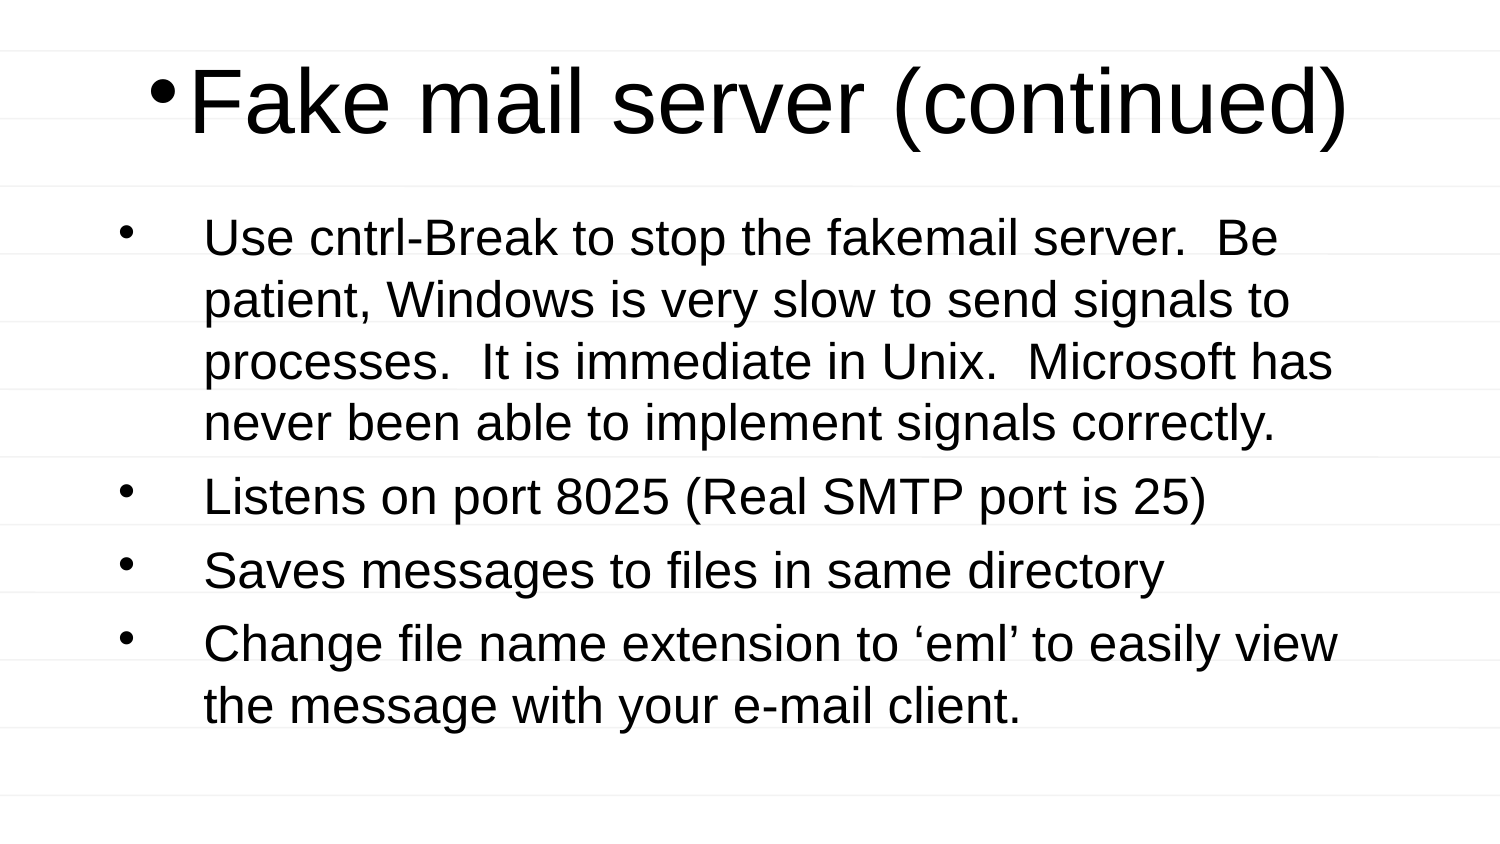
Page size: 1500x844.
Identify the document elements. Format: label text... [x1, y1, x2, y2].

text_box Fake mail server (continued) [74, 34, 1425, 196]
text_box Use cntrl-Break to stop the fakemail server. Be patient, Windows is very slow to send signals to processes. It is immediate in Unix. Microsoft has never been able to implement signals correctly. Listens on port 8025 (Real SMTP port is 25) Saves messages to files in same directory Change file name extension to ‘eml’ to easily view the message with your e-mail client. [74, 196, 1425, 754]
